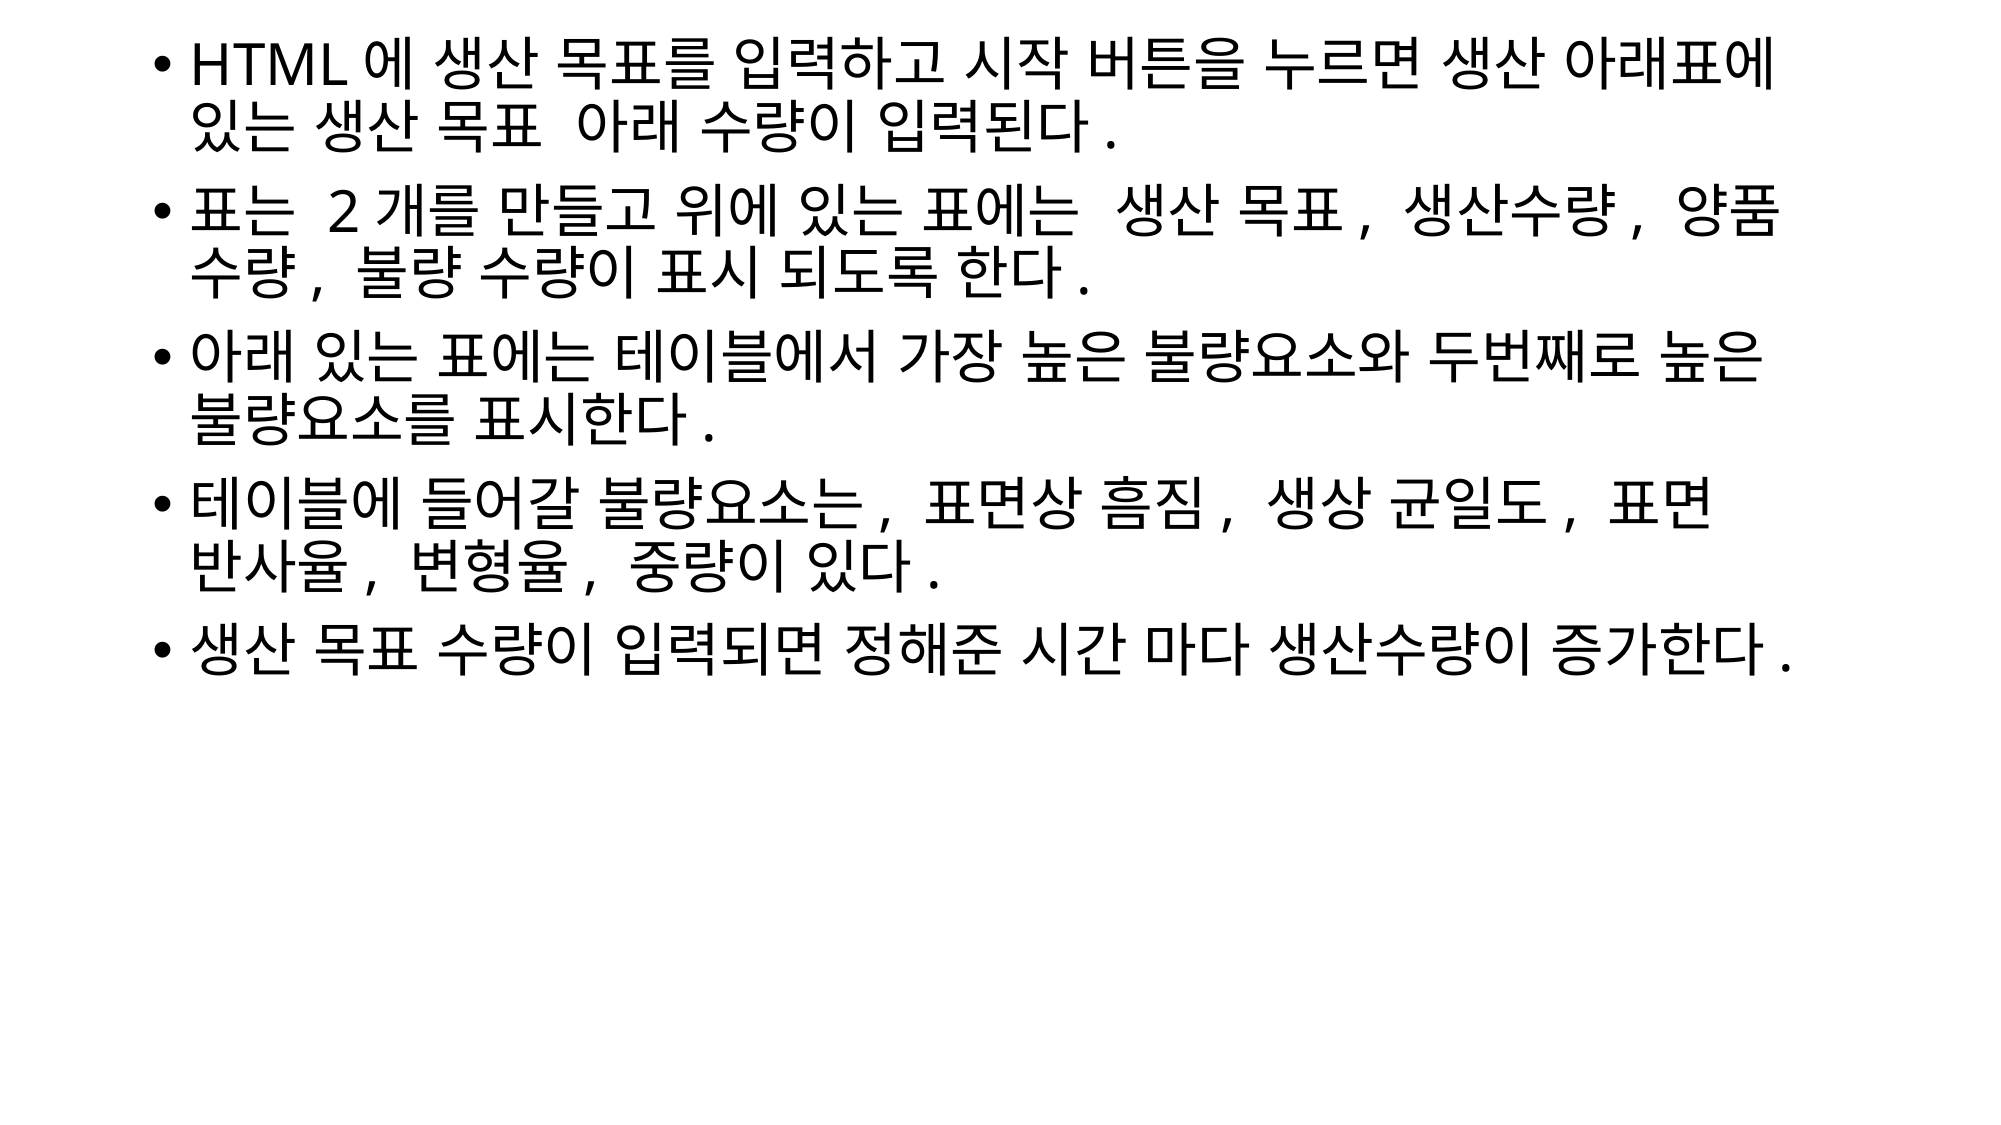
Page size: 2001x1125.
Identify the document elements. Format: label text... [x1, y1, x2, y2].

list HTML에 생산 목표를 입력하고 시작 버튼을 누르면 생산 아래표에 있는 생산 목표 아래 수량이 입력된다. 표는 2개를 만들고 위에 있는 표에는 생산 목표, 생산수량, 양품 수량, 불량 수량이 표시 되도록 한다. 아래 있는 표에는 테이블에서 가장 높은 불량요소와 두번째로 높은 불량요소를 표시한다. 테이블에 들어갈 불량요소는, 표면상 흠짐, 생상 균일도, 표면 반사율, 변형율, 중량이 있다. 생산 목표 수량이 입력되면 정해준 시간 마다 생산수량이 증가한다. [137, 27, 1863, 1014]
